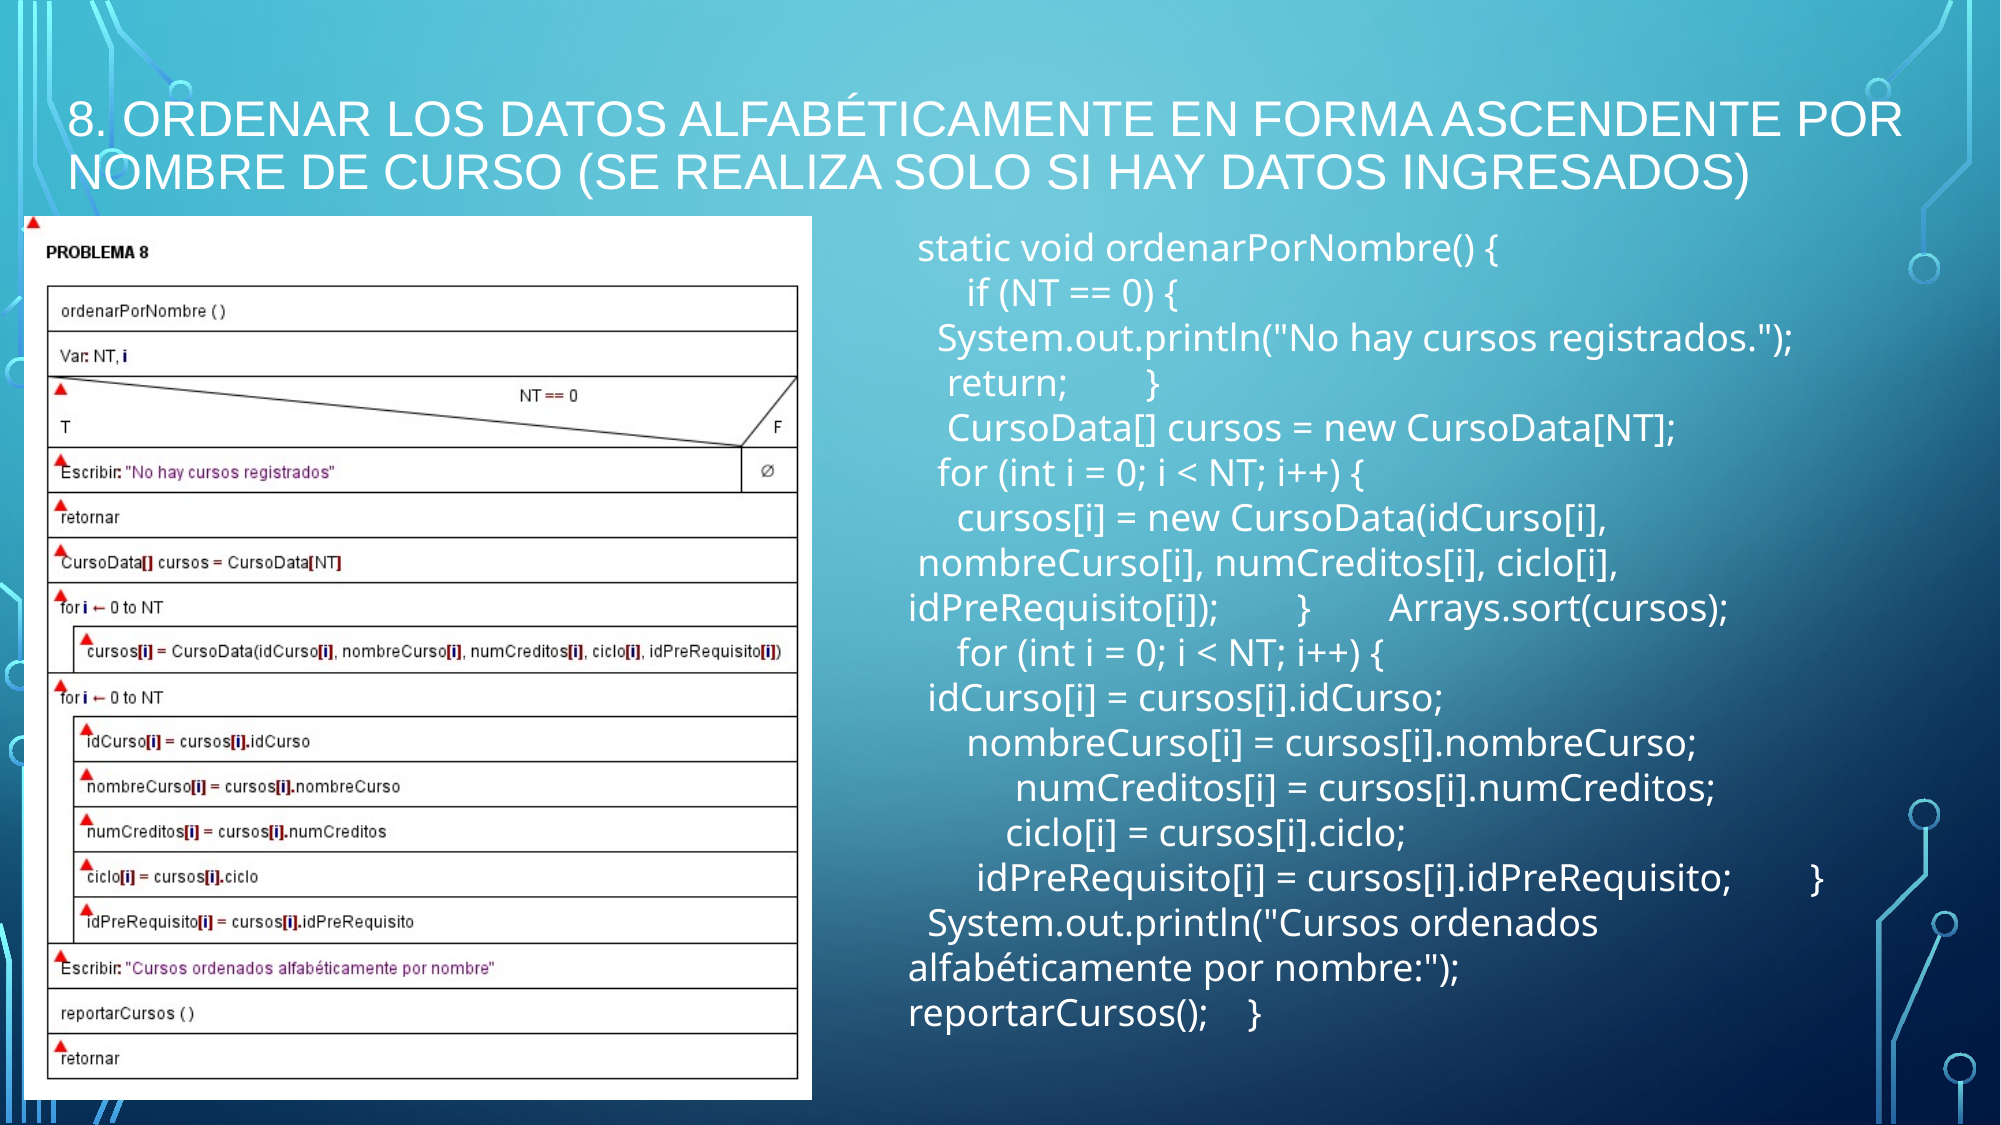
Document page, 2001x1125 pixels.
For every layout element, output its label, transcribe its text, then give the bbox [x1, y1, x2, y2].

text_box static void ordenarPorNombre() { if (NT == 0) { System.out.println("No hay cursos registrados."); return; } CursoData[] cursos = new CursoData[NT]; for (int i = 0; i < NT; i++) { cursos[i] = new CursoData(idCurso[i], nombreCurso[i], numCreditos[i], ciclo[i], idPreRequisito[i]); } Arrays.sort(cursos); for (int i = 0; i < NT; i++) { idCurso[i] = cursos[i].idCurso; nombreCurso[i] = cursos[i].nombreCurso; numCreditos[i] = cursos[i].numCreditos; ciclo[i] = cursos[i].ciclo; idPreRequisito[i] = cursos[i].idPreRequisito; } System.out.println("Cursos ordenados alfabéticamente por nombre:"); reportarCursos(); } [893, 216, 1894, 1042]
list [23, 216, 812, 1100]
title 8. Ordenar los datos alfabéticamente en forma ascendente por nombre de curso (se realiza solo si hay datos ingresados) [52, 25, 1976, 268]
